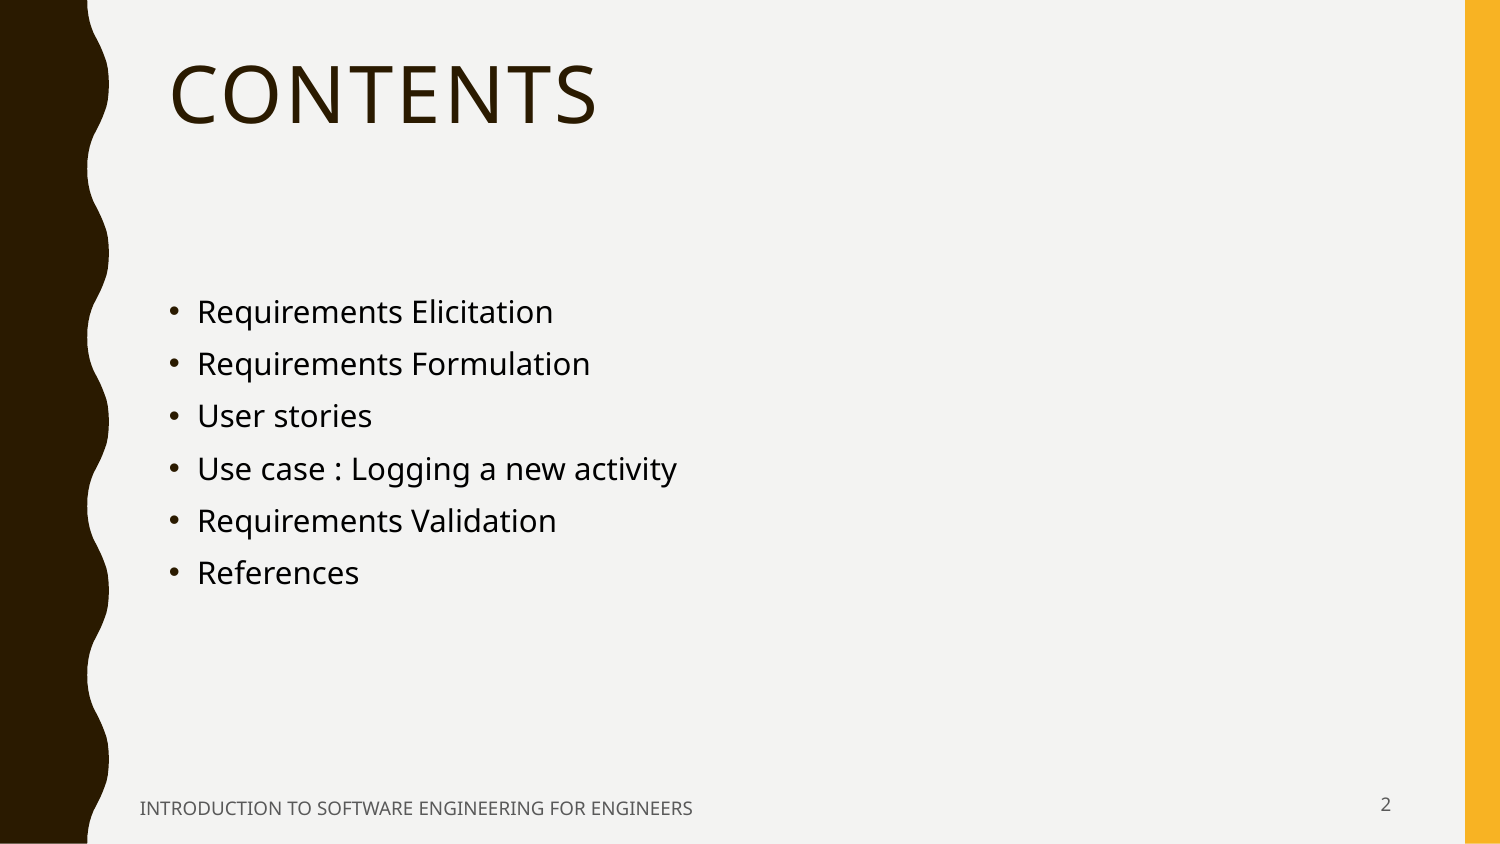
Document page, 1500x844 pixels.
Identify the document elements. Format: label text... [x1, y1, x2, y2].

title Contents [154, 47, 1407, 231]
list Requirements Elicitation Requirements Formulation User stories Use case : Logging a new activity Requirements Validation References [154, 281, 1407, 724]
slide_number 2 [1059, 784, 1407, 827]
footer INTRODUCTION TO SOFTWARE ENGINEERING FOR ENGINEERS [112, 786, 725, 829]
